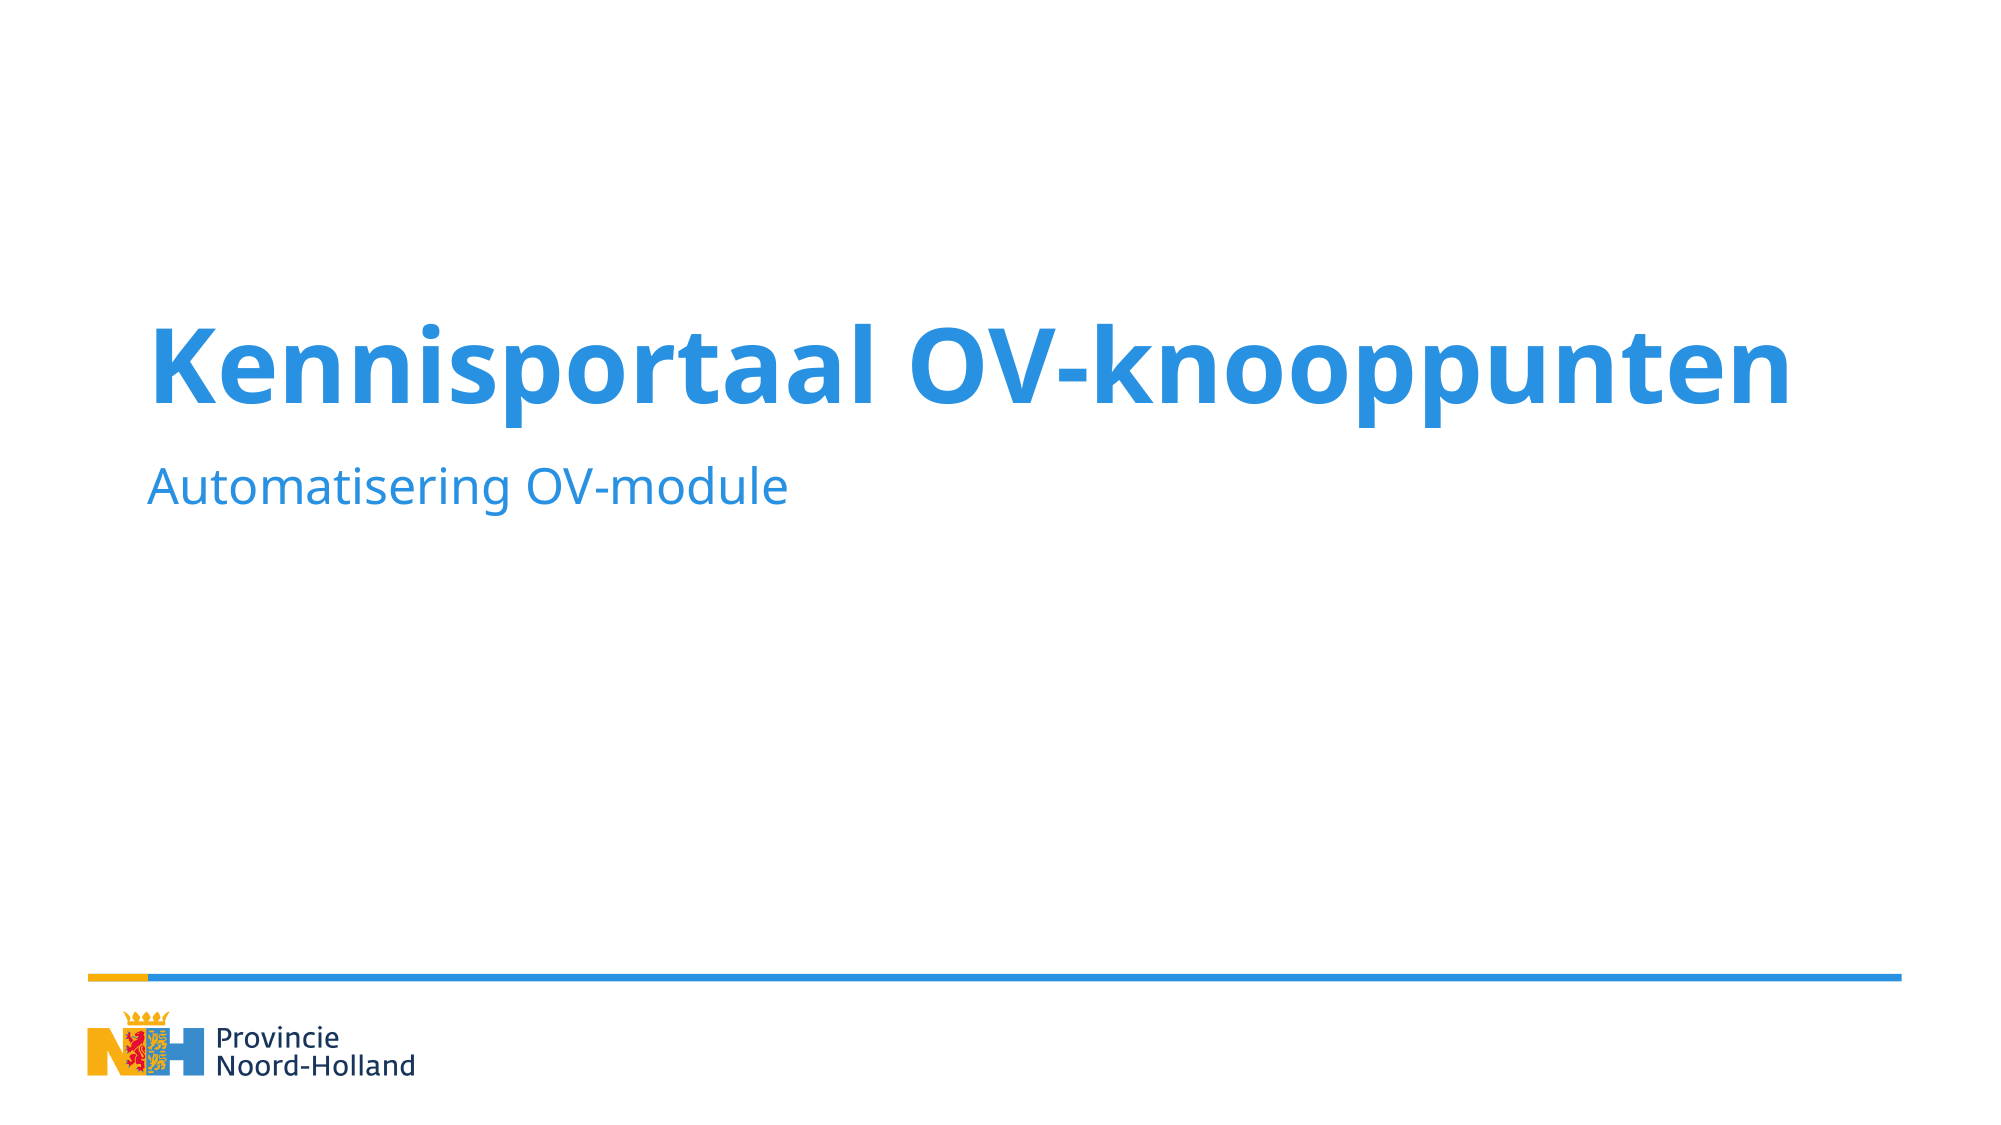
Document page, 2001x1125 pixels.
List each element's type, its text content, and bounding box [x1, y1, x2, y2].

title Kennisportaal OV-knooppunten [147, 306, 1946, 454]
subtitle Automatisering OV-module [147, 453, 1677, 560]
picture [86, 1010, 415, 1077]
